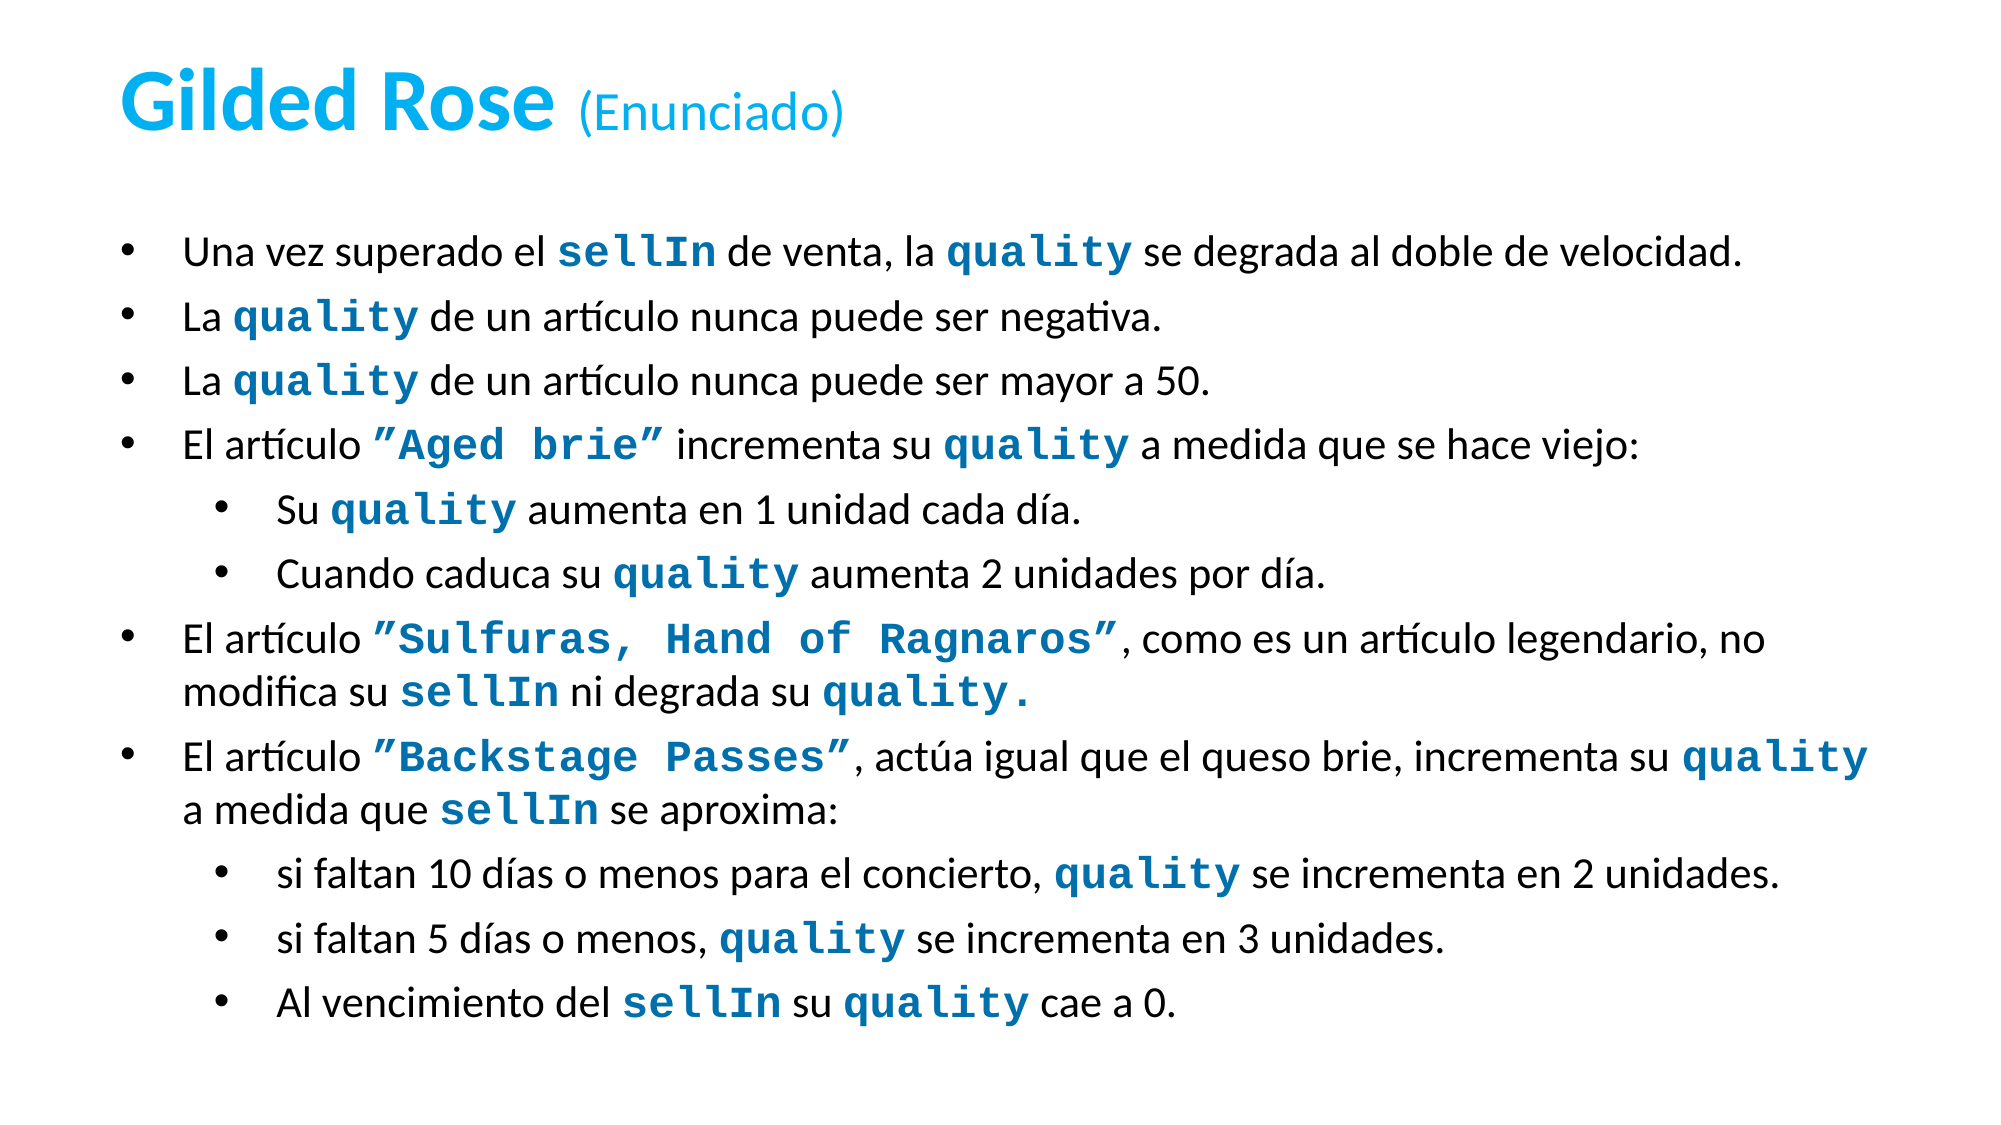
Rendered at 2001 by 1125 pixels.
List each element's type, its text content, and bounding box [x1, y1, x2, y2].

text_box Una vez superado el sellIn de venta, la quality se degrada al doble de velocidad. La quality de un artículo nunca puede ser negativa. La quality de un artículo nunca puede ser mayor a 50. El artículo ”Aged brie” incrementa su quality a medida que se hace viejo: Su quality aumenta en 1 unidad cada día. Cuando caduca su quality aumenta 2 unidades por día. El artículo ”Sulfuras, Hand of Ragnaros”, como es un artículo legendario, no modifica su sellIn ni degrada su quality. El artículo ”Backstage Passes”, actúa igual que el queso brie, incrementa su quality a medida que sellIn se aproxima: si faltan 10 días o menos para el concierto, quality se incrementa en 2 unidades. si faltan 5 días o menos, quality se incrementa en 3 unidades. Al vencimiento del sellIn su quality cae a 0. [99, 212, 1900, 1086]
title Gilded Rose (Enunciado) [99, 45, 1900, 158]
